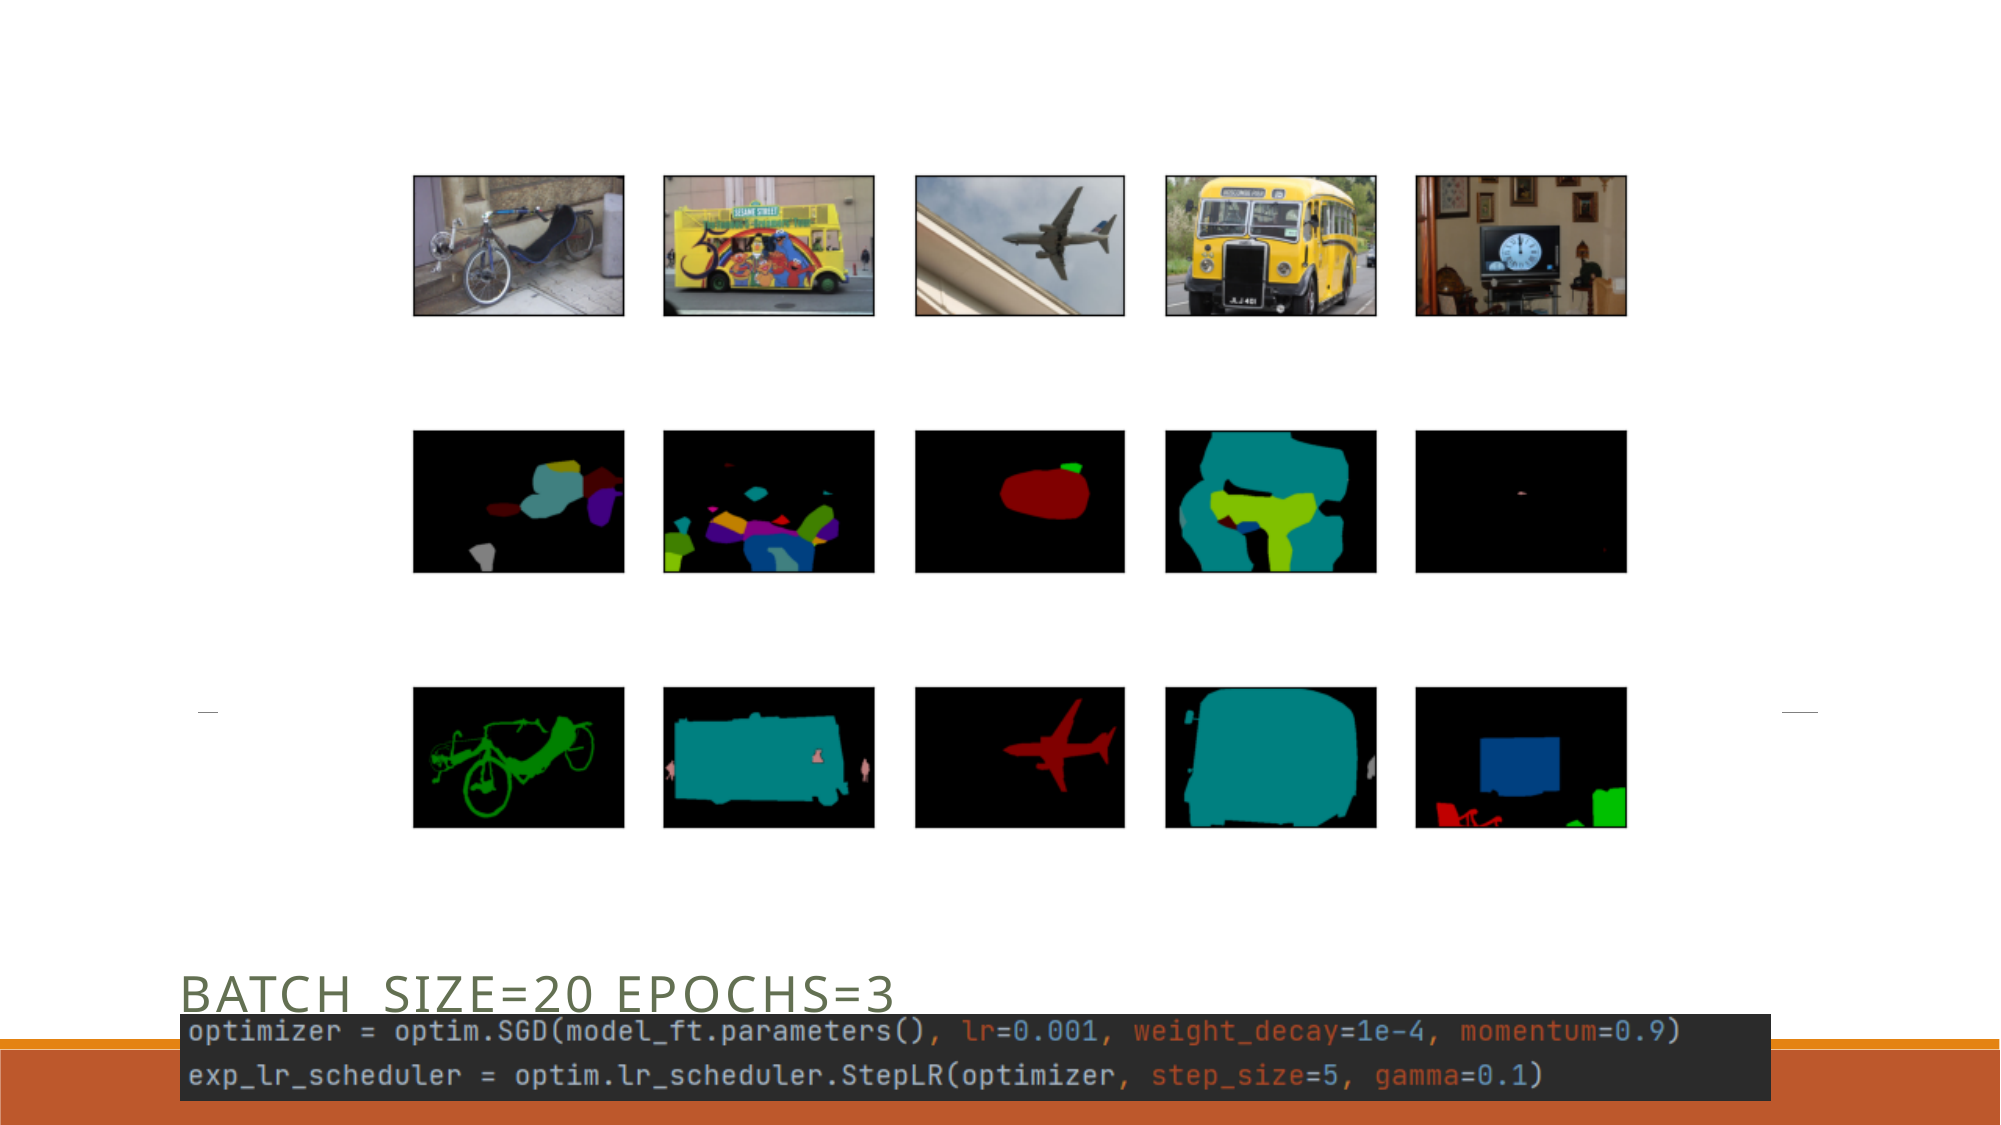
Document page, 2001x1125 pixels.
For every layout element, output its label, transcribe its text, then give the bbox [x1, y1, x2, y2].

picture [218, 27, 1782, 966]
picture [179, 1014, 1772, 1102]
subtitle batch_size=20 epochs=3 [164, 872, 1815, 1060]
